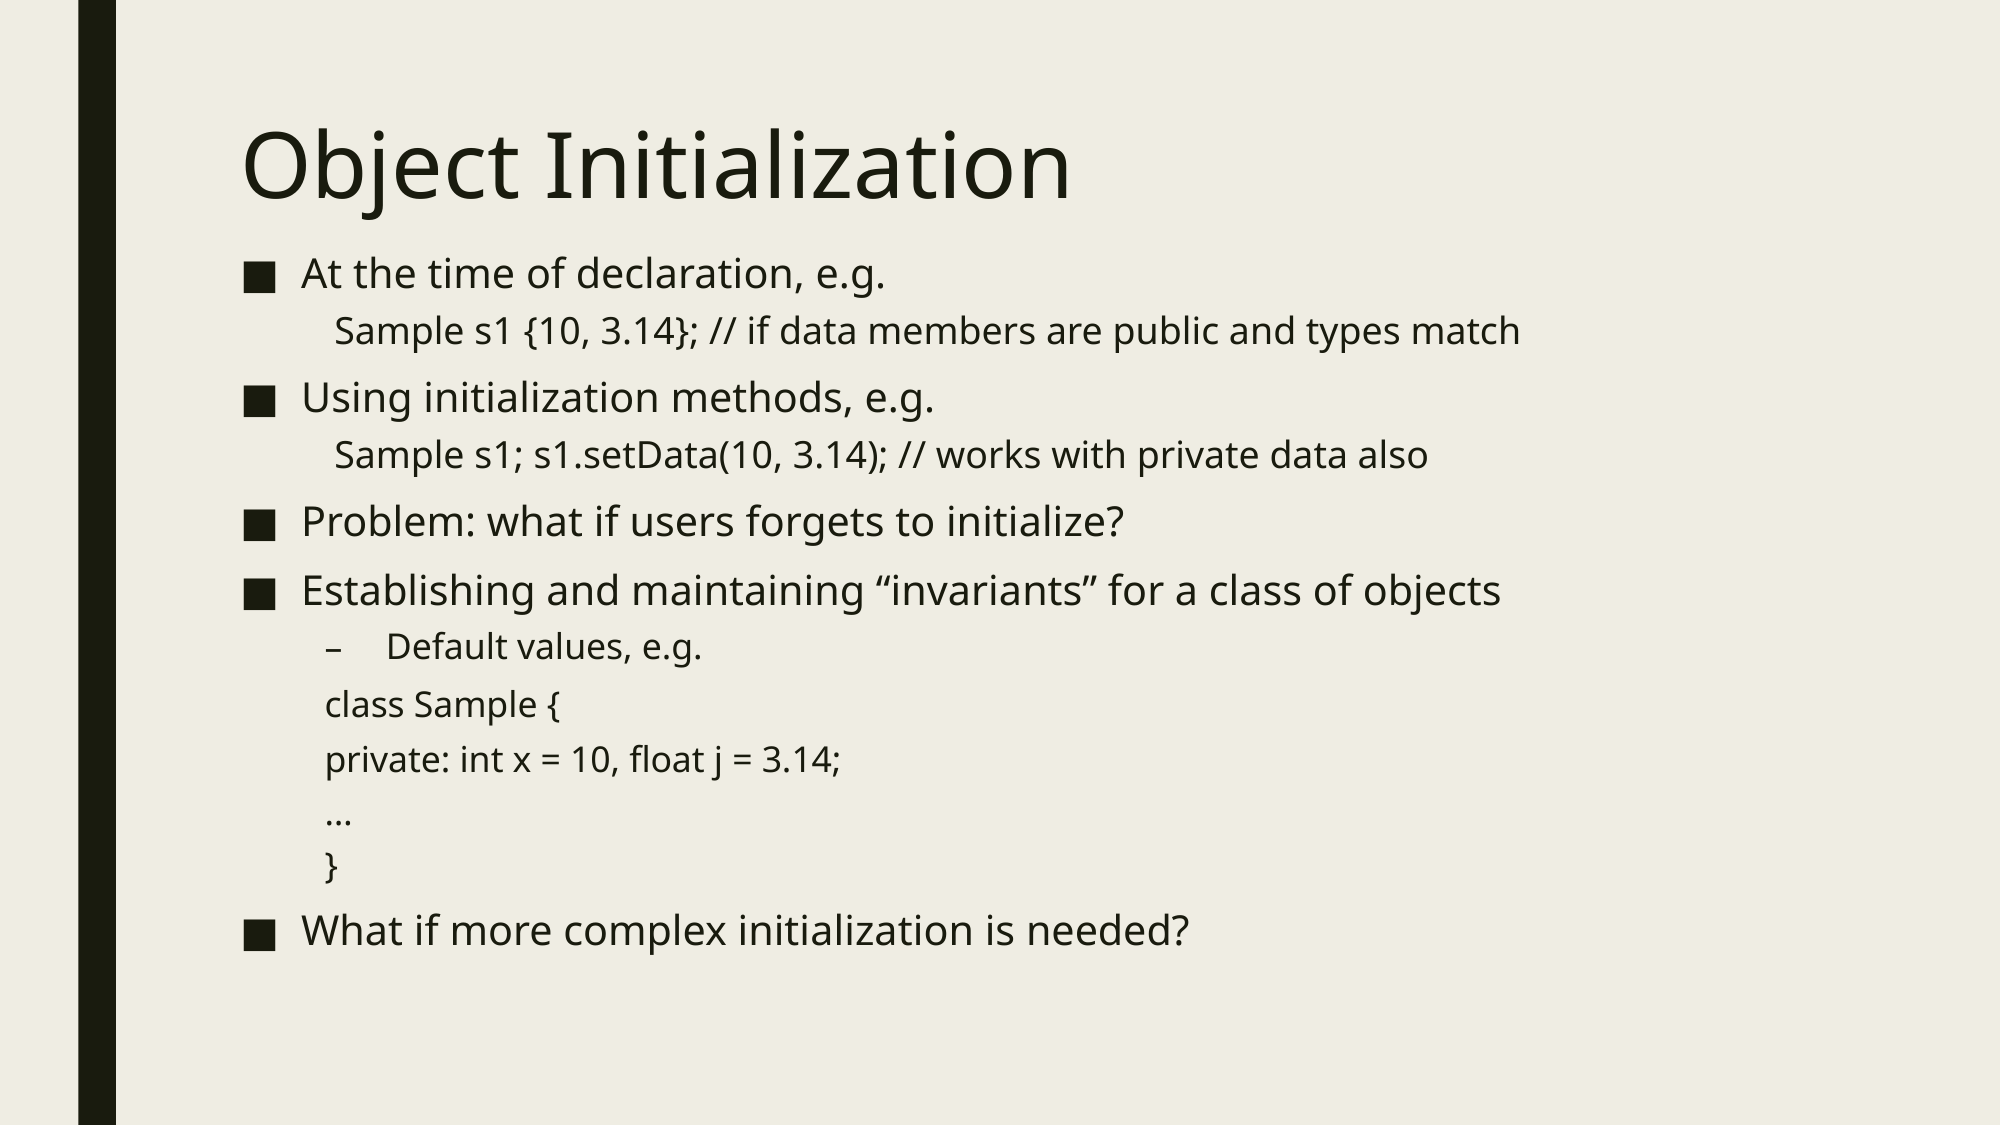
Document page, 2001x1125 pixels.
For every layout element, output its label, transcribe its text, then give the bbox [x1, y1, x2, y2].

title Object Initialization [225, 112, 1800, 243]
list At the time of declaration, e.g. Sample s1 {10, 3.14}; // if data members are public and types match Using initialization methods, e.g. Sample s1; s1.setData(10, 3.14); // works with private data also Problem: what if users forgets to initialize? Establishing and maintaining “invariants” for a class of objects Default values, e.g. class Sample { private: int x = 10, float j = 3.14; … } What if more complex initialization is needed? [225, 243, 1800, 965]
